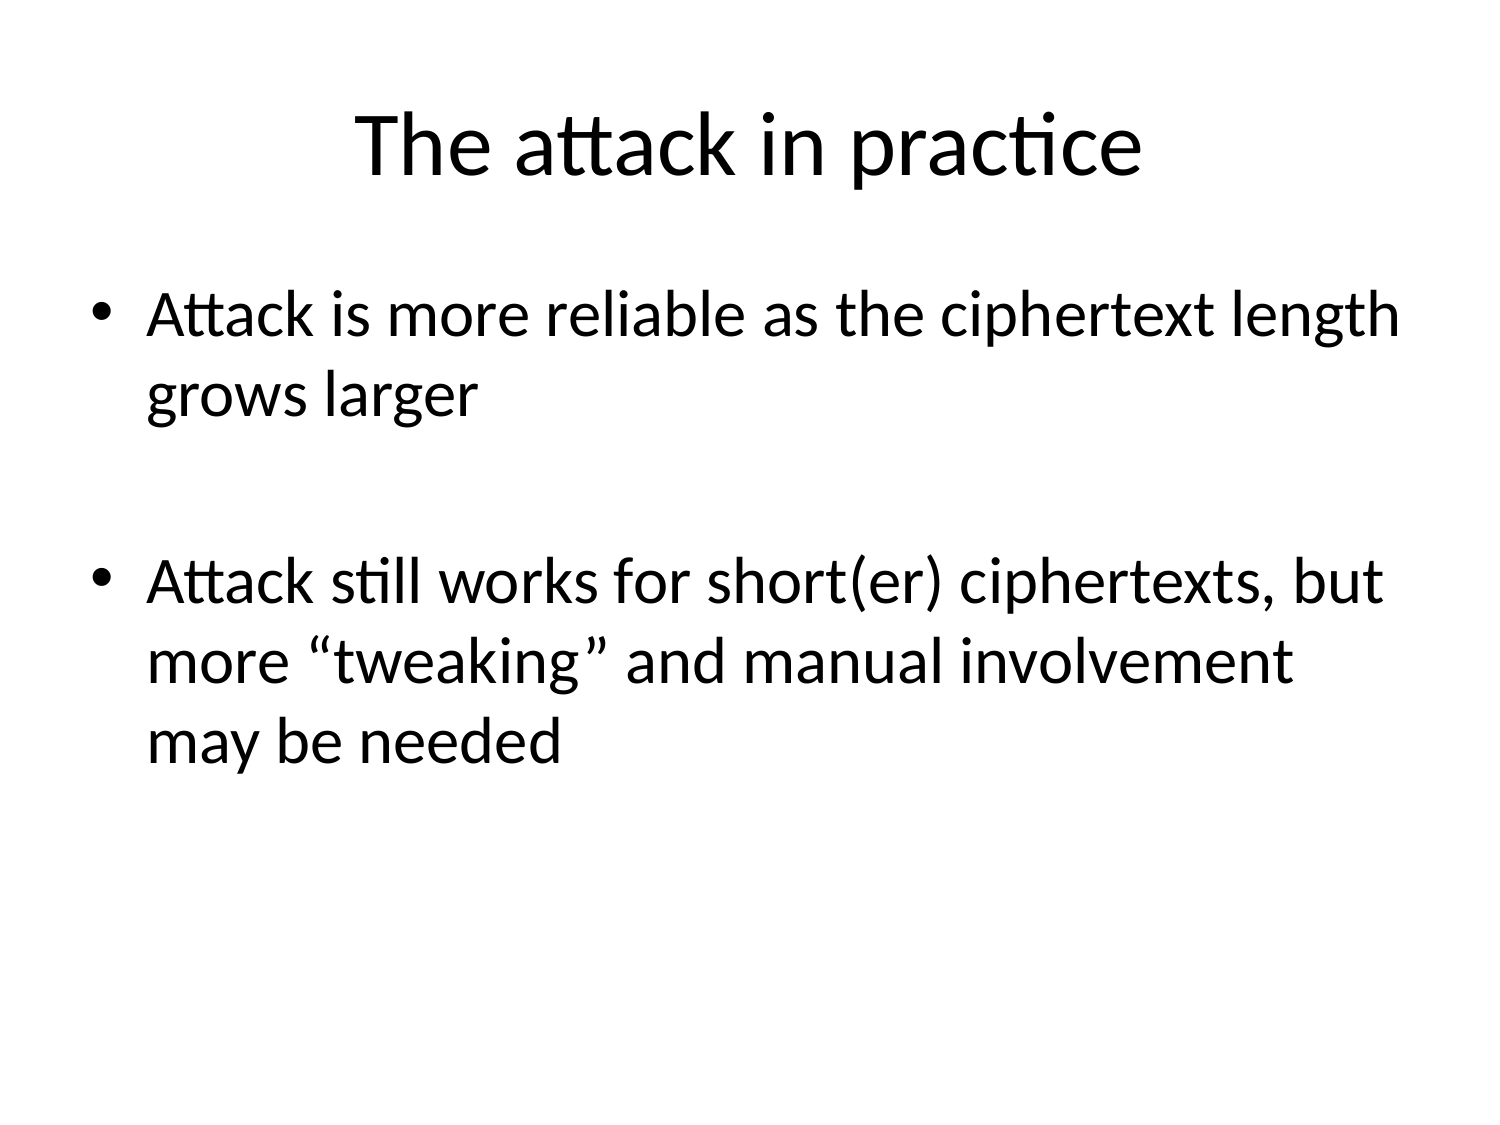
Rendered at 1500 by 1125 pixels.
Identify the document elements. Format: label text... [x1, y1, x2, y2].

list Attack is more reliable as the ciphertext length grows larger Attack still works for short(er) ciphertexts, but more “tweaking” and manual involvement may be needed [75, 262, 1425, 1005]
title The attack in practice [75, 45, 1425, 233]
